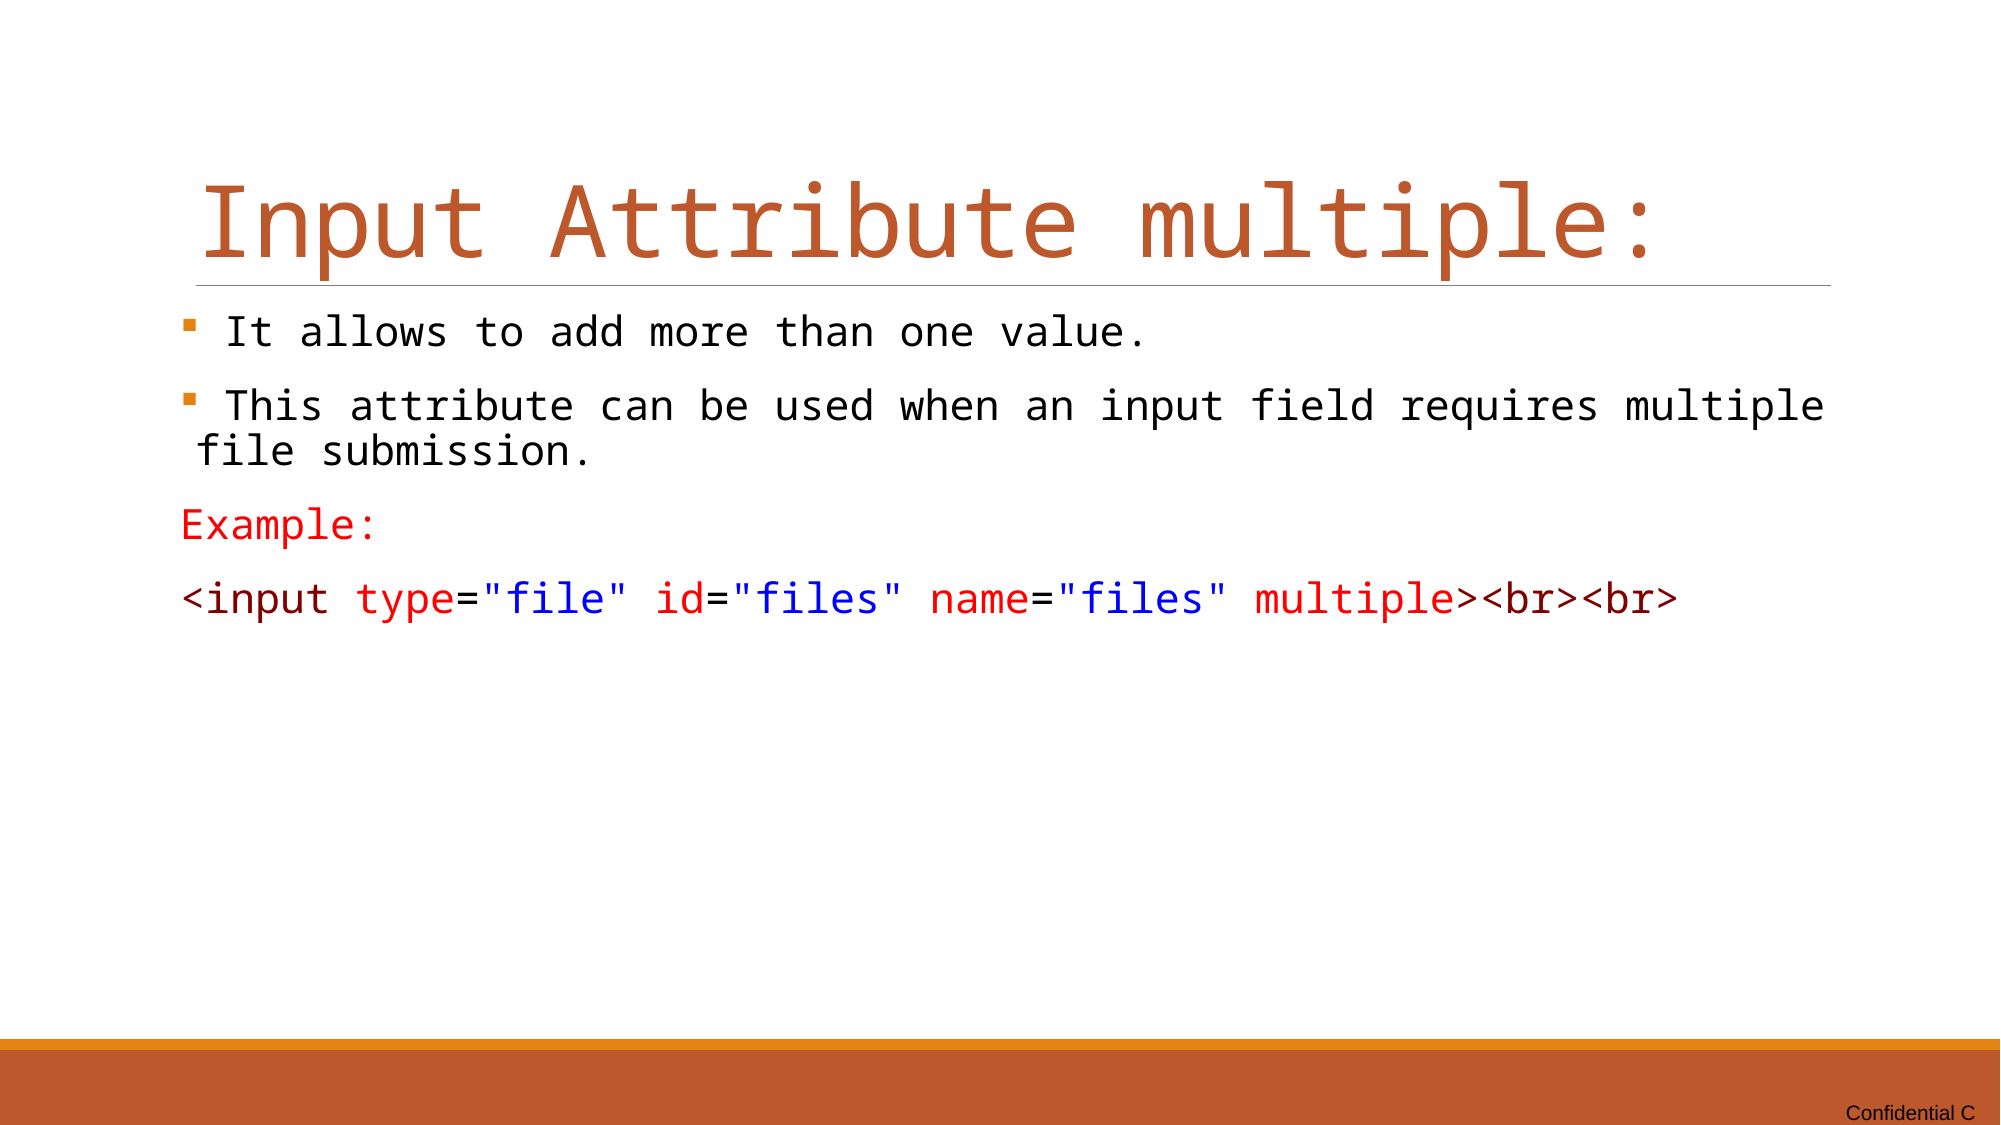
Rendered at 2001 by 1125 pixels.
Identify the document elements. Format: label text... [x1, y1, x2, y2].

title Input Attribute multiple: [180, 47, 1830, 285]
list It allows to add more than one value. This attribute can be used when an input field requires multiple file submission. Example: <input type="file" id="files" name="files" multiple><br><br> [180, 302, 1830, 963]
